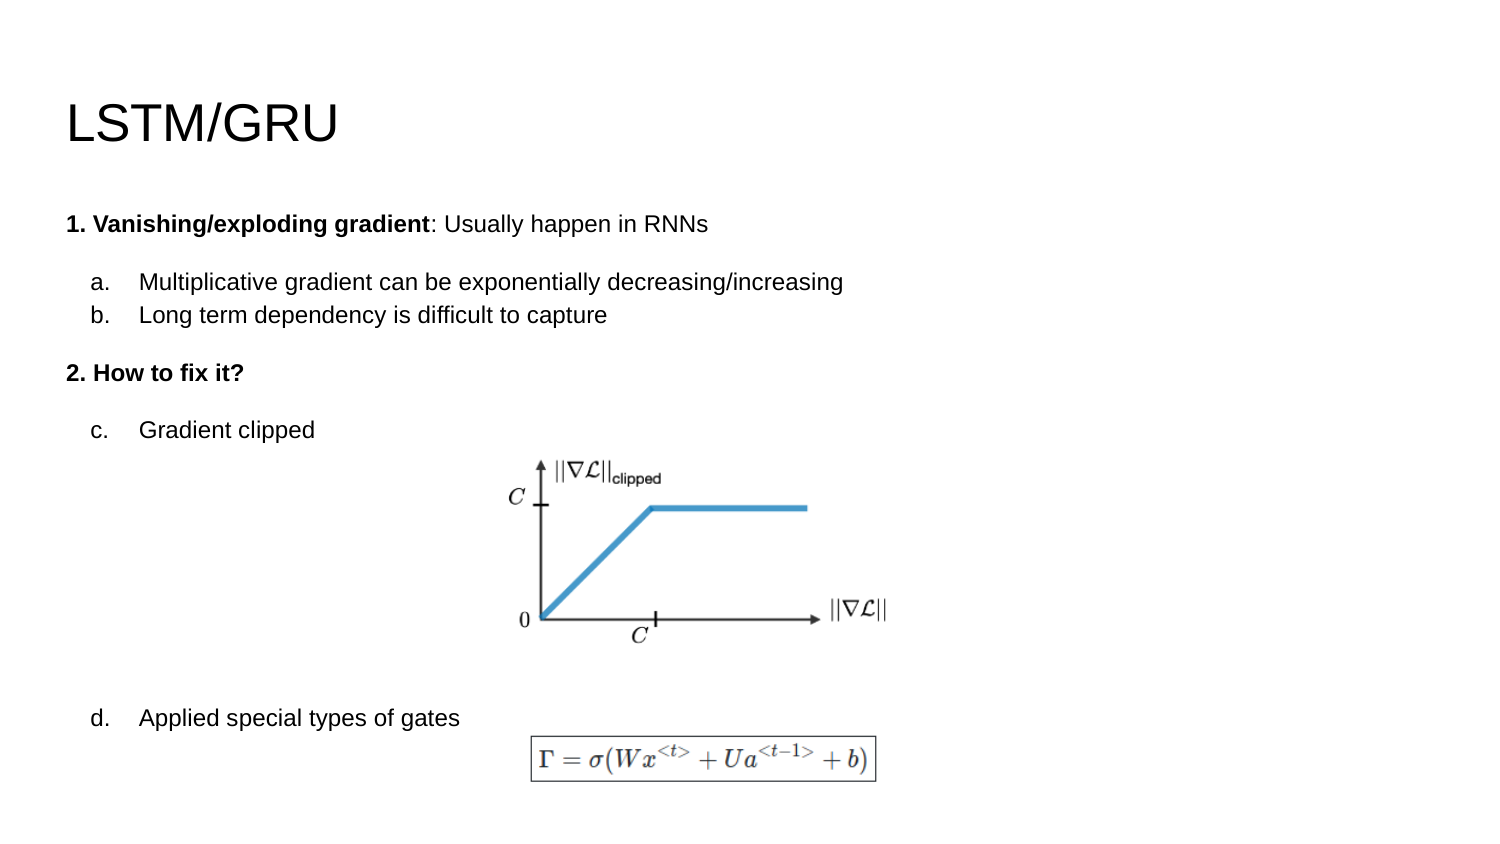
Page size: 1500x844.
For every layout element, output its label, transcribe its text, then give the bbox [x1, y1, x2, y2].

picture [487, 447, 901, 649]
list 1. Vanishing/exploding gradient: Usually happen in RNNs Multiplicative gradient can be exponentially decreasing/increasing Long term dependency is difficult to capture 2. How to fix it? Gradient clipped Applied special types of gates [51, 189, 1449, 750]
picture [525, 731, 880, 789]
title LSTM/GRU [51, 72, 1449, 167]
